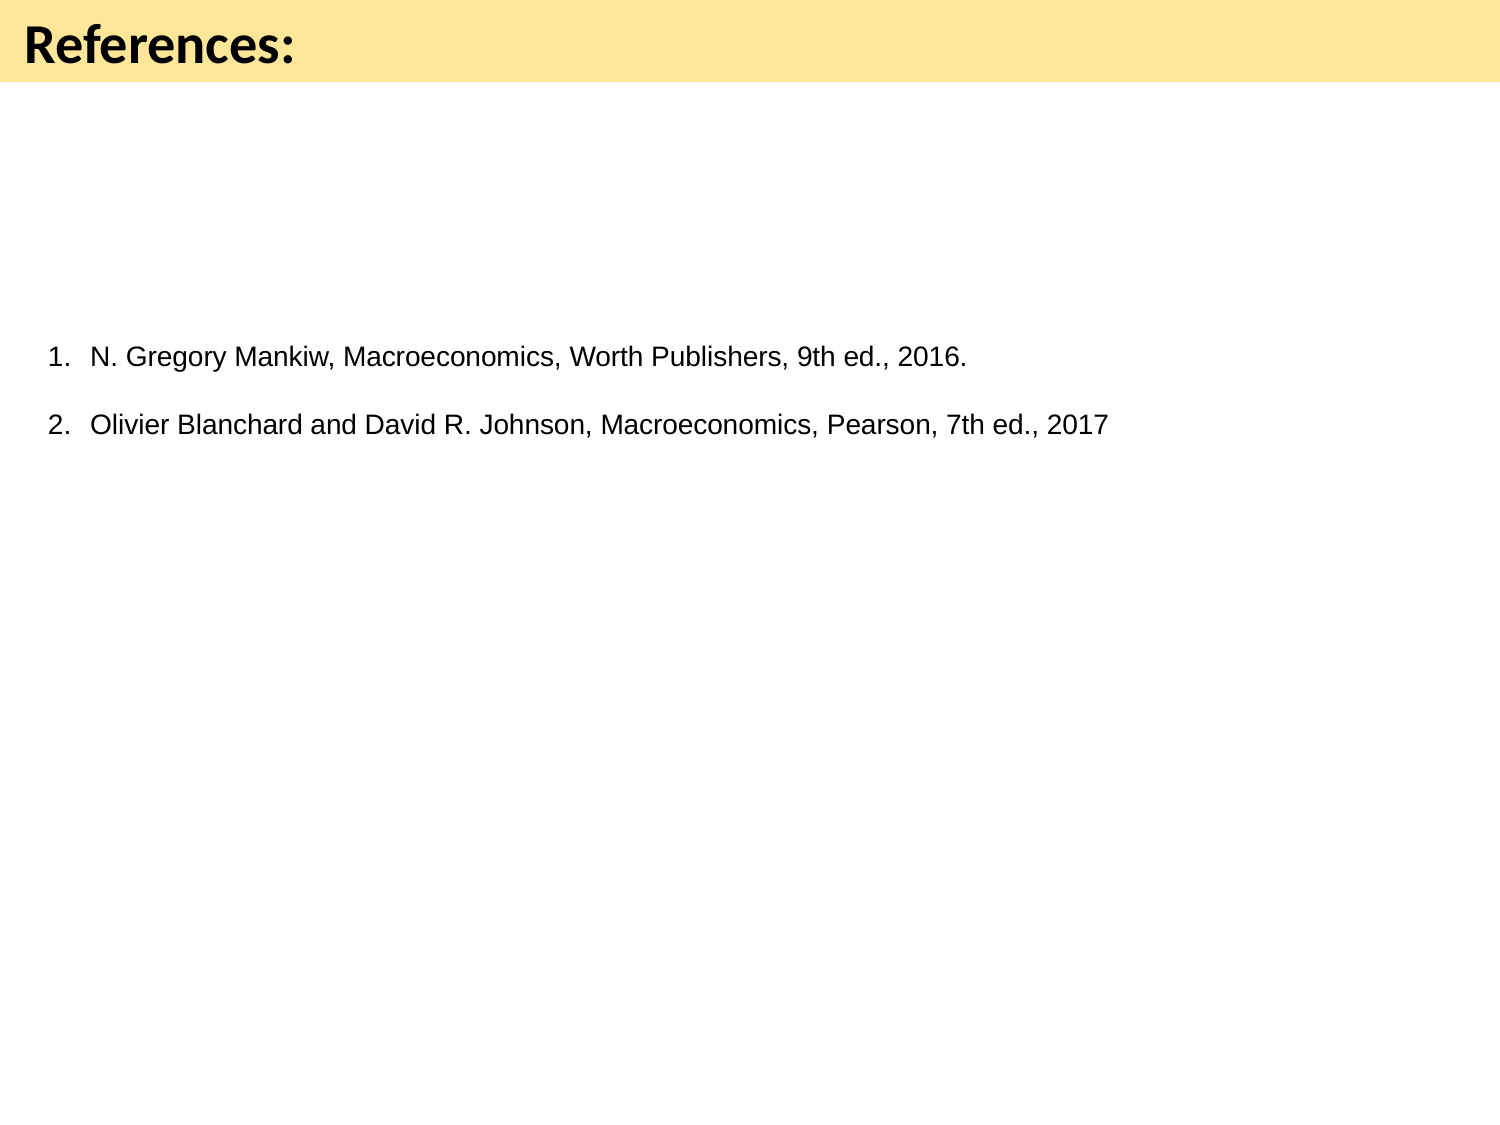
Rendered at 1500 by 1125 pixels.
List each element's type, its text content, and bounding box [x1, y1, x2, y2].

text_box N. Gregory Mankiw, Macroeconomics, Worth Publishers, 9th ed., 2016. Olivier Blanchard and David R. Johnson, Macroeconomics, Pearson, 7th ed., 2017 [33, 263, 1465, 673]
text_box References: [0, 0, 1500, 83]
